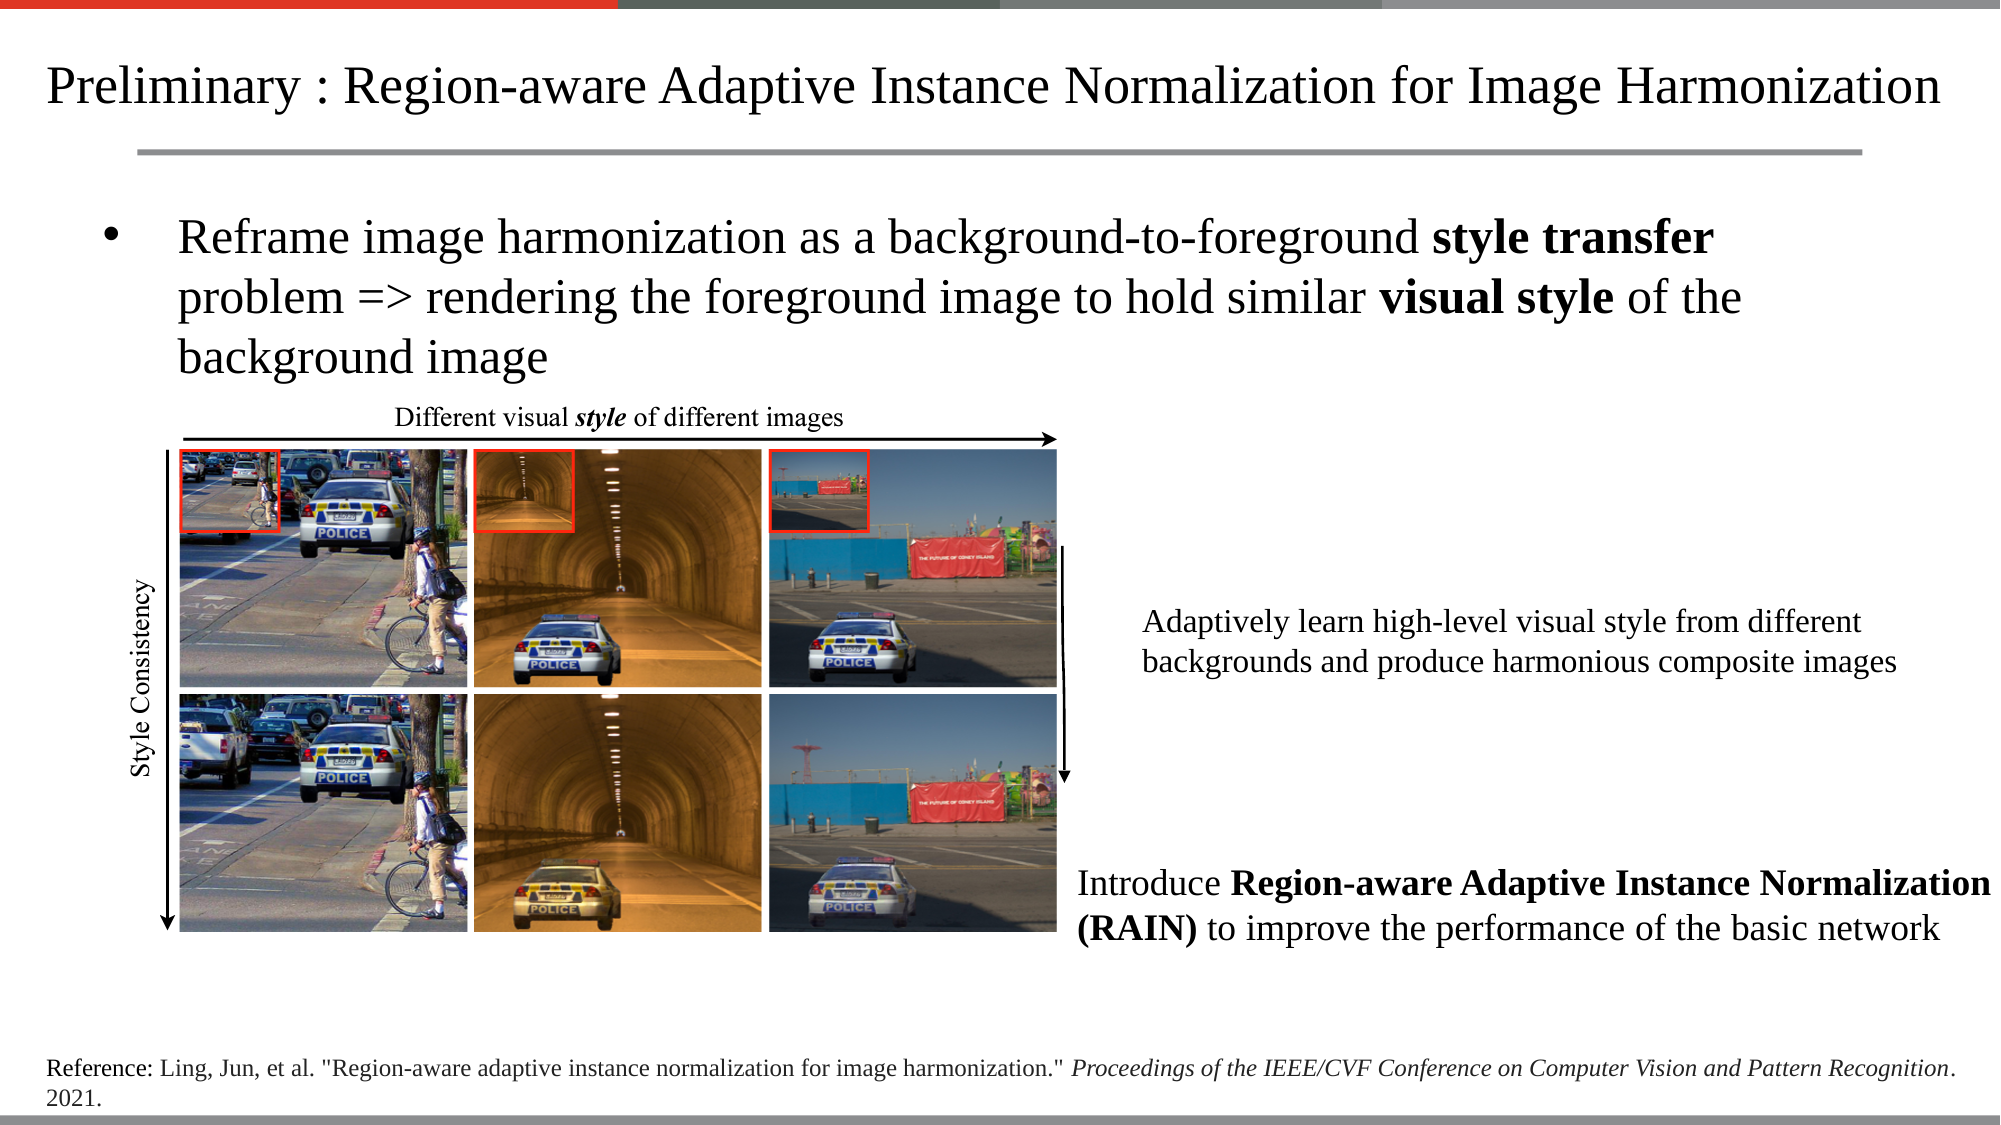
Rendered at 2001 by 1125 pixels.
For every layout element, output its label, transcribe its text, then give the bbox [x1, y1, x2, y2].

text_box Preliminary : Region-aware Adaptive Instance Normalization for Image Harmonization [31, 41, 1963, 122]
text_box Introduce Region-aware Adaptive Instance Normalization (RAIN) to improve the performance of the basic network [1062, 850, 2000, 956]
text_box Reference: Ling, Jun, et al. "Region-aware adaptive instance normalization for image harmonization." Proceedings of the IEEE/CVF Conference on Computer Vision and Pattern Recognition. 2021. [31, 1043, 2000, 1119]
text_box Adaptively learn high-level visual style from different backgrounds and produce harmonious composite images [1127, 592, 1963, 687]
picture [108, 402, 1075, 947]
text_box Reframe image harmonization as a background-to-foreground style transfer problem => rendering the foreground image to hold similar visual style of the background image [87, 196, 1880, 392]
